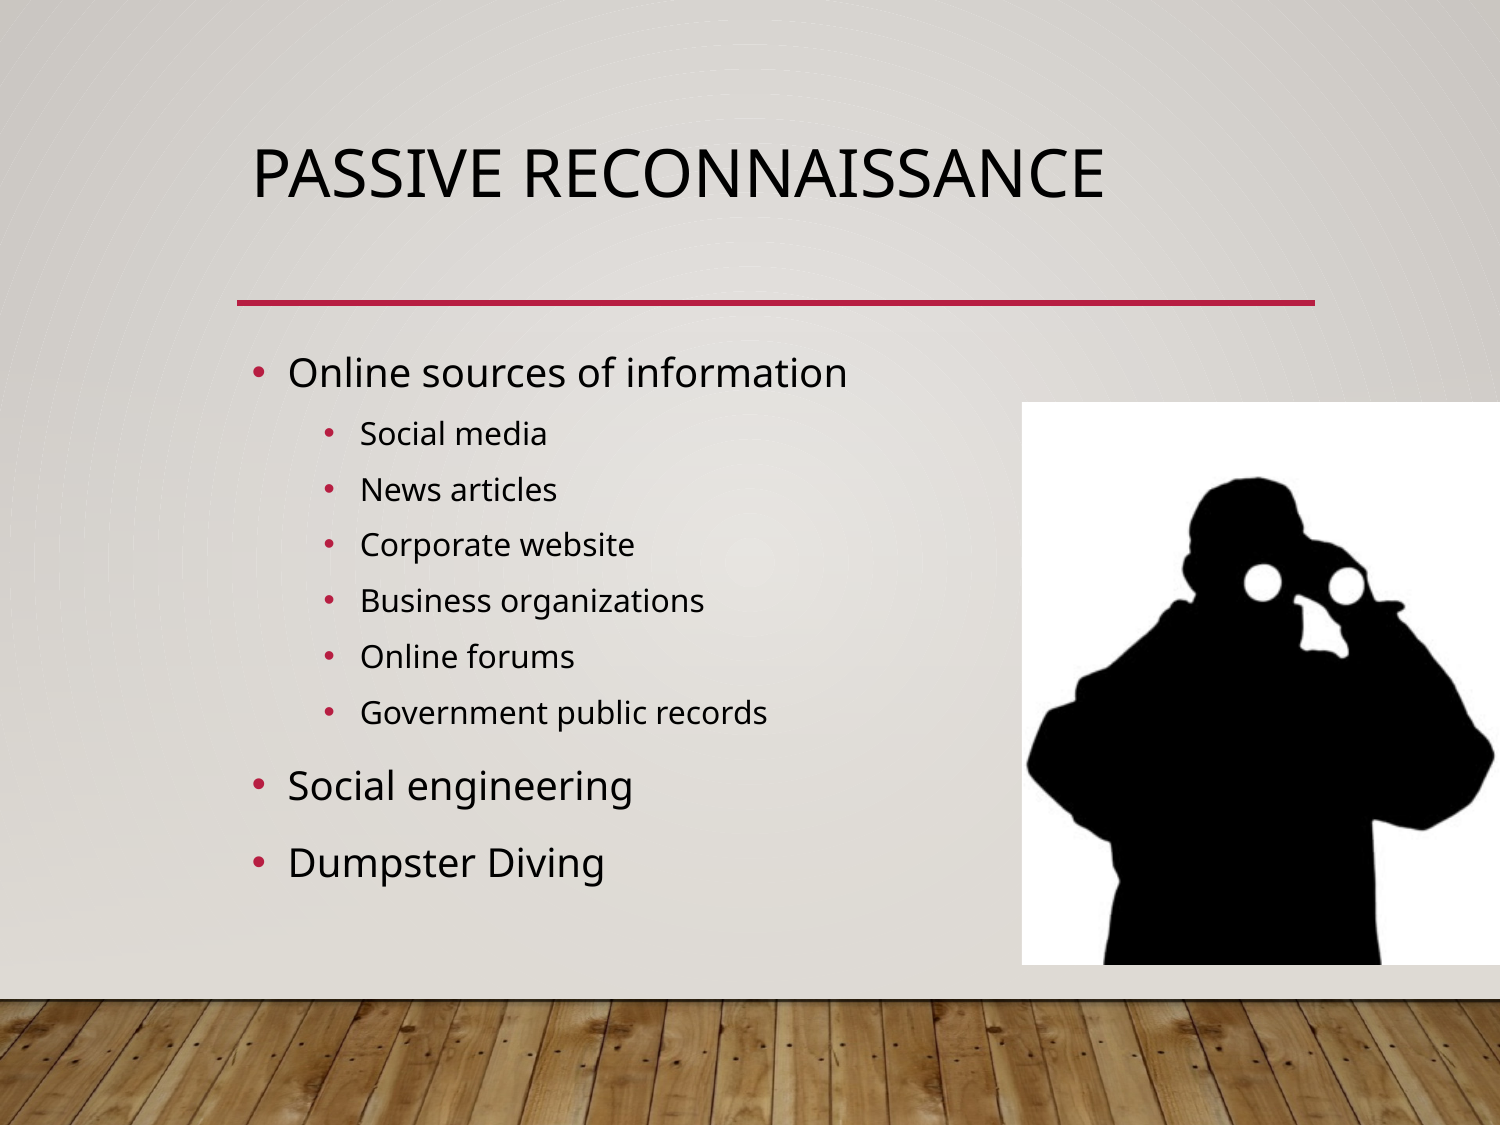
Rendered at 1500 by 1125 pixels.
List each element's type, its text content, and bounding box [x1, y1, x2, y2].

title Passive Reconnaissance [236, 131, 1315, 305]
picture [1021, 402, 1500, 965]
picture [0, 999, 1500, 1125]
list Online sources of information Social media News articles Corporate website Business organizations Online forums Government public records Social engineering Dumpster Diving [236, 330, 1315, 897]
